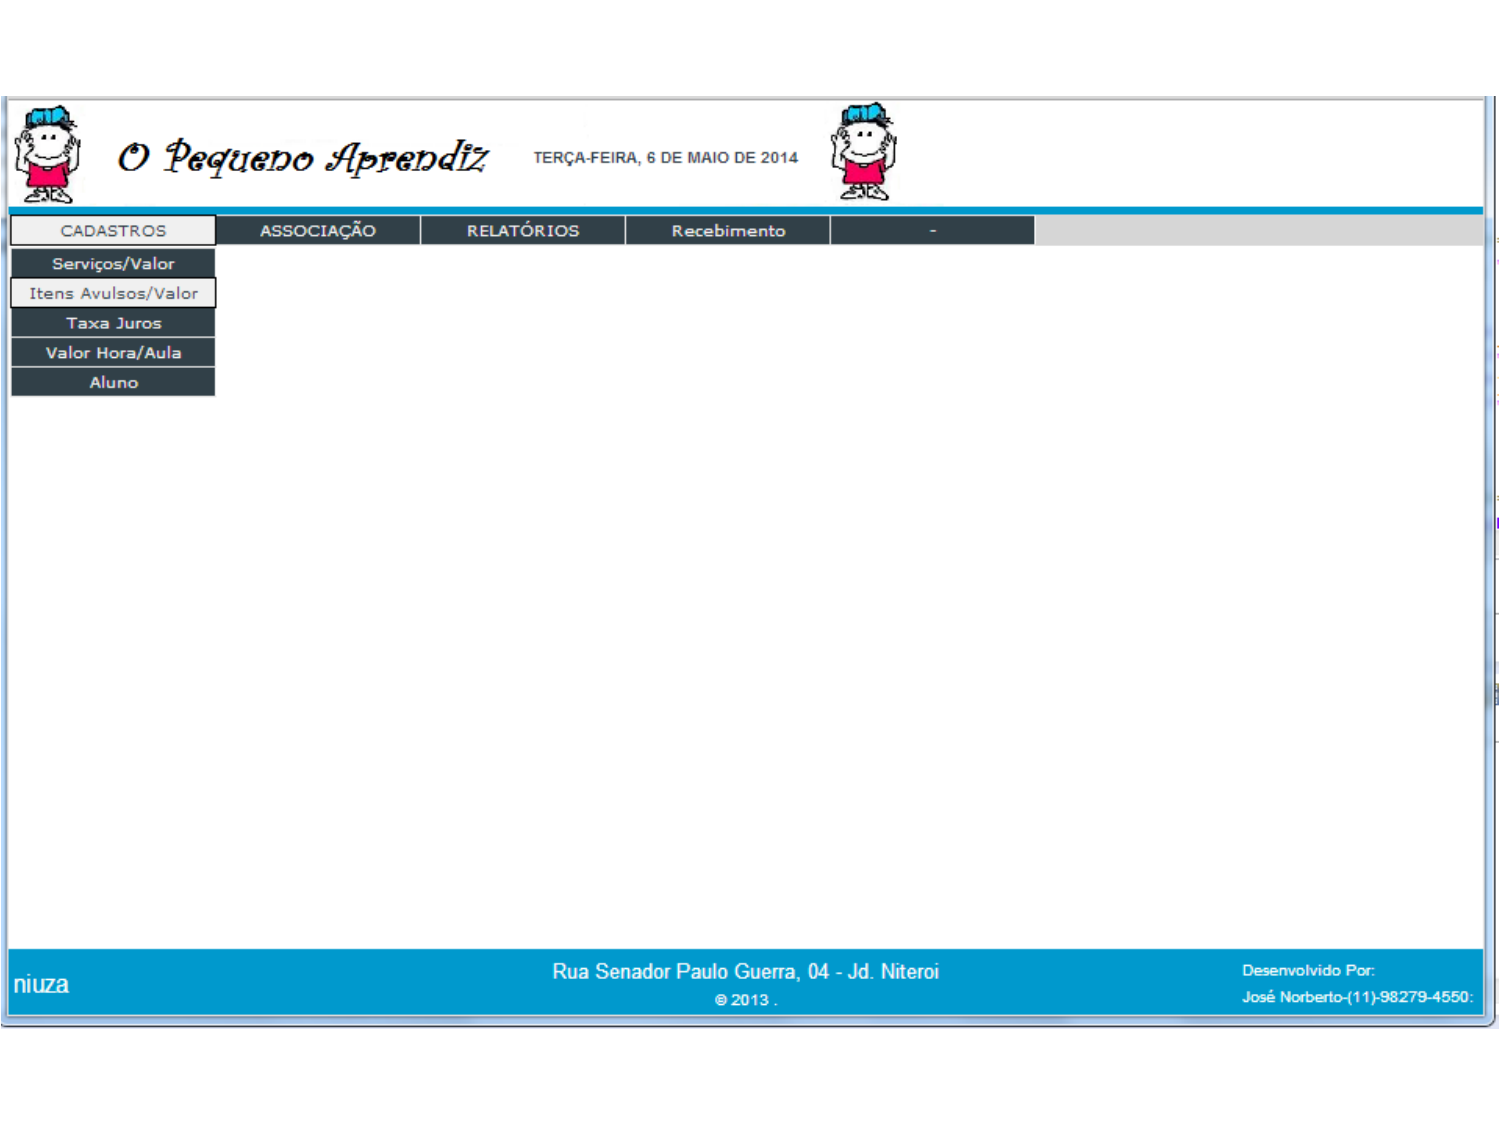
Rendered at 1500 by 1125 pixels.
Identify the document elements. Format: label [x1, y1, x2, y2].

picture [1, 95, 1499, 1030]
